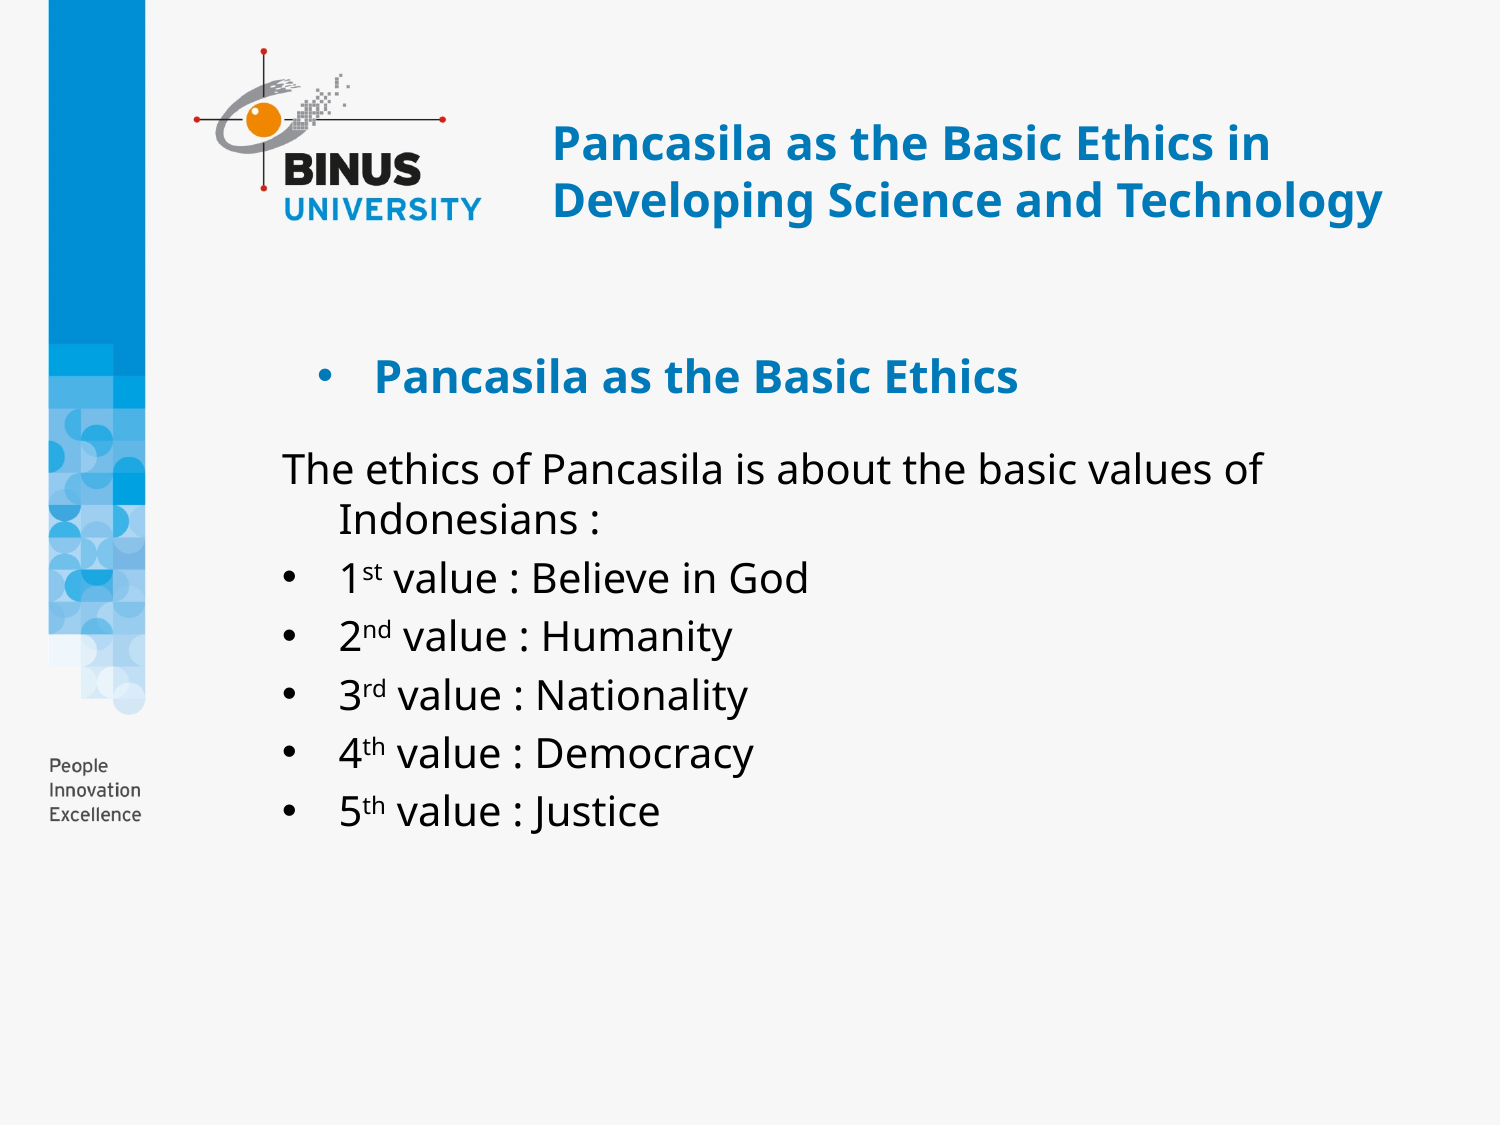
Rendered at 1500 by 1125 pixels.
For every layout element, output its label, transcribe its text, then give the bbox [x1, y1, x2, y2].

picture [0, 0, 1500, 846]
subtitle Pancasila as the Basic Ethics [301, 333, 1425, 417]
list The ethics of Pancasila is about the basic values of Indonesians : 1st value : Believe in God 2nd value : Humanity 3rd value : Nationality 4th value : Democracy 5th value : Justice [266, 435, 1389, 935]
title Pancasila as the Basic Ethics in Developing Science and Technology [536, 104, 1409, 236]
